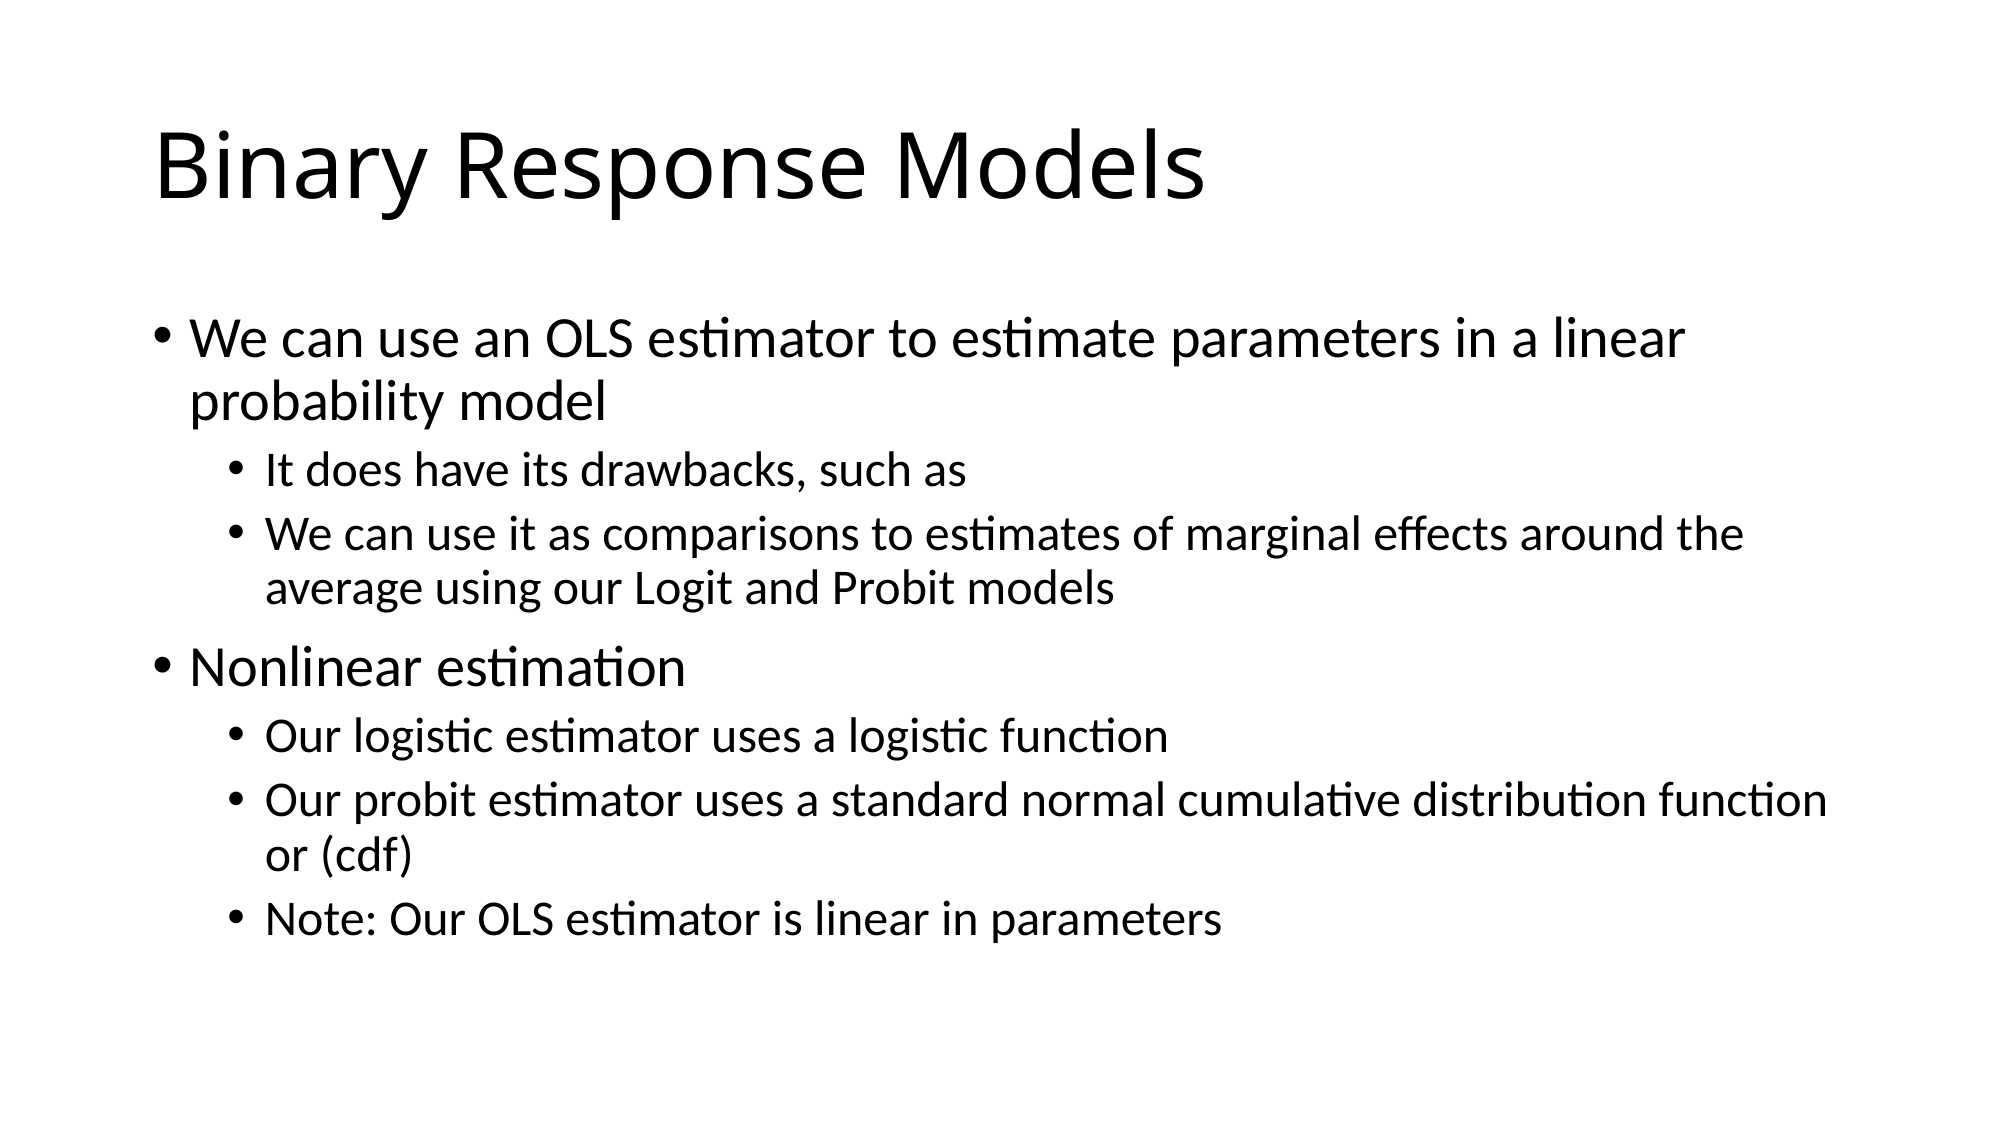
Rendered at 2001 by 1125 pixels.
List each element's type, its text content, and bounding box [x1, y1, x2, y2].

title Binary Response Models [137, 59, 1863, 278]
